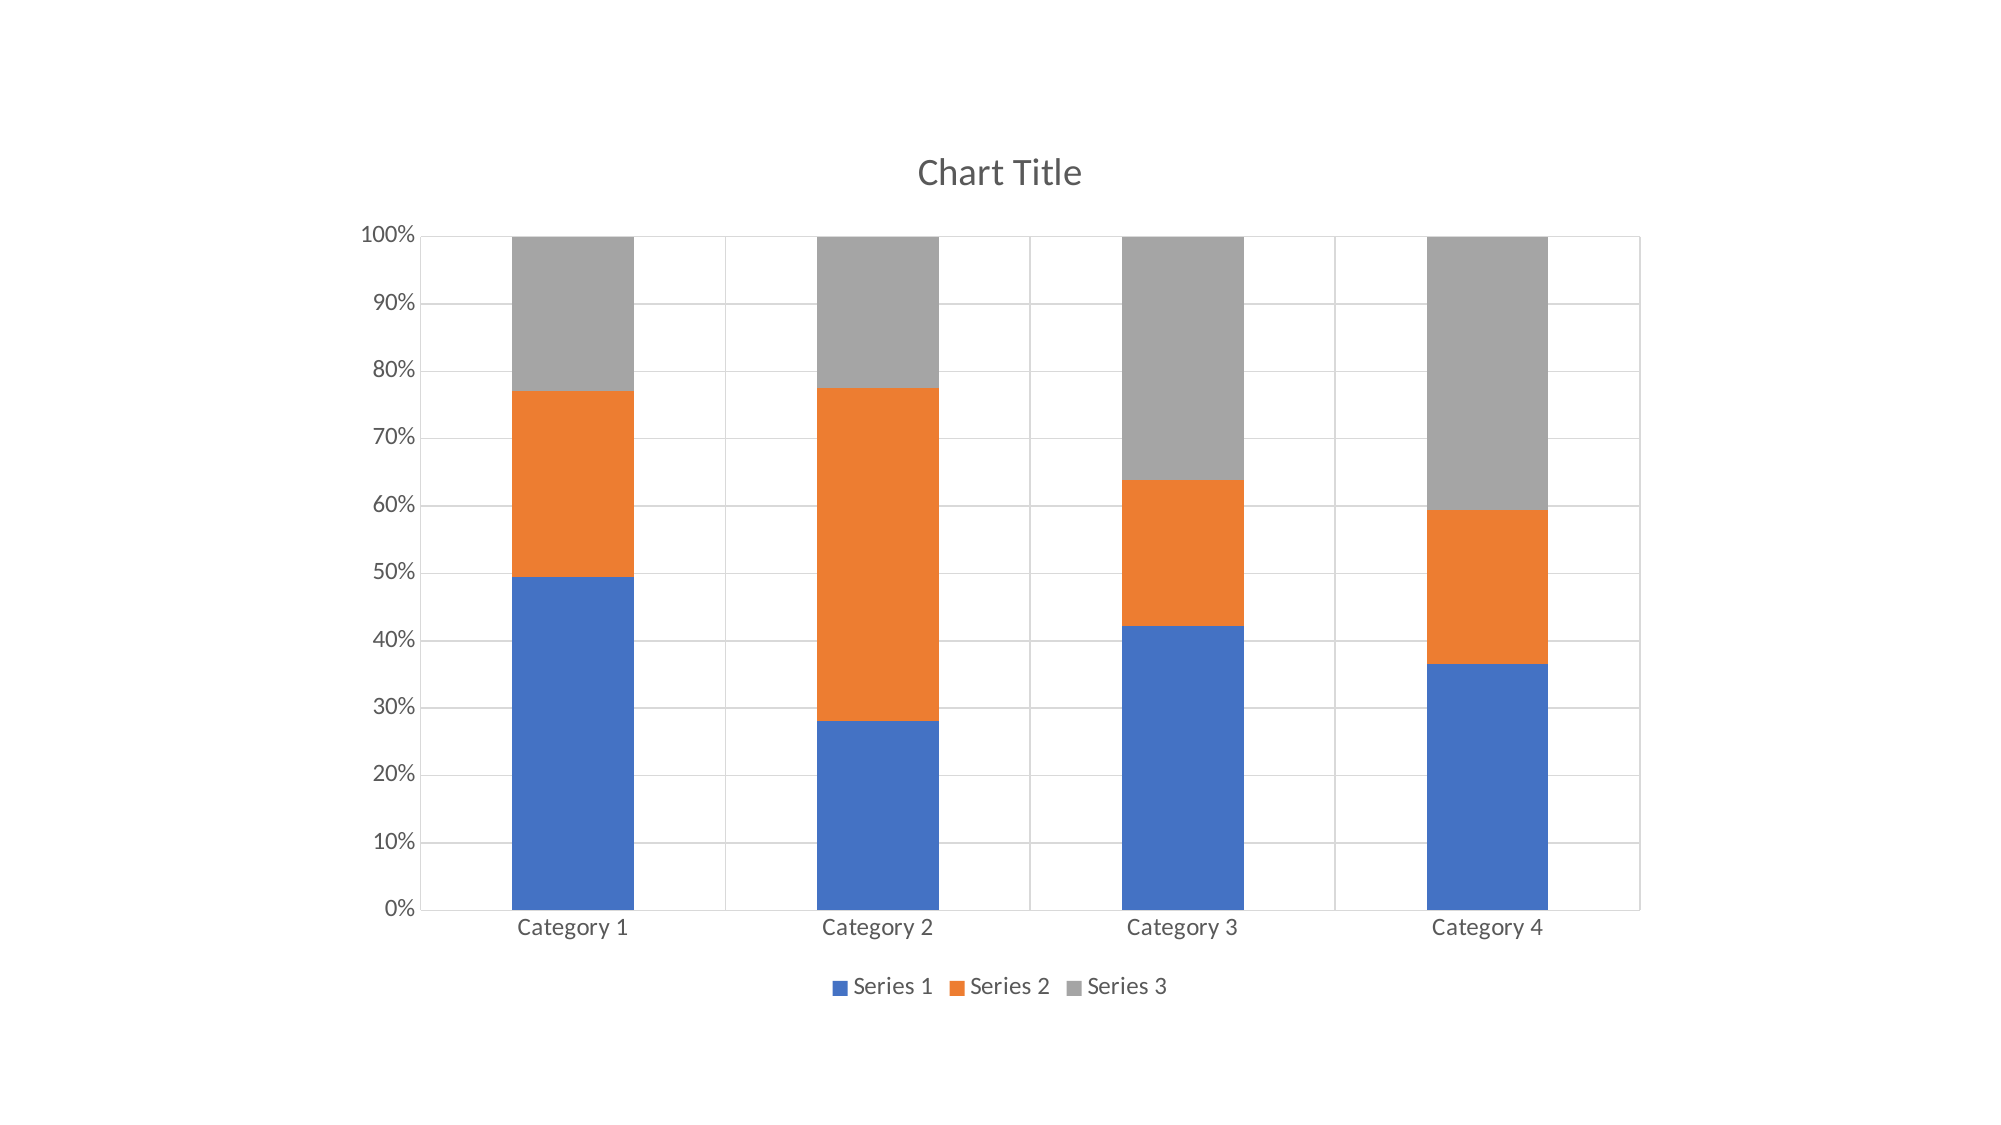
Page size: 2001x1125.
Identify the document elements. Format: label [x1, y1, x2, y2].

chart [333, 117, 1667, 1007]
